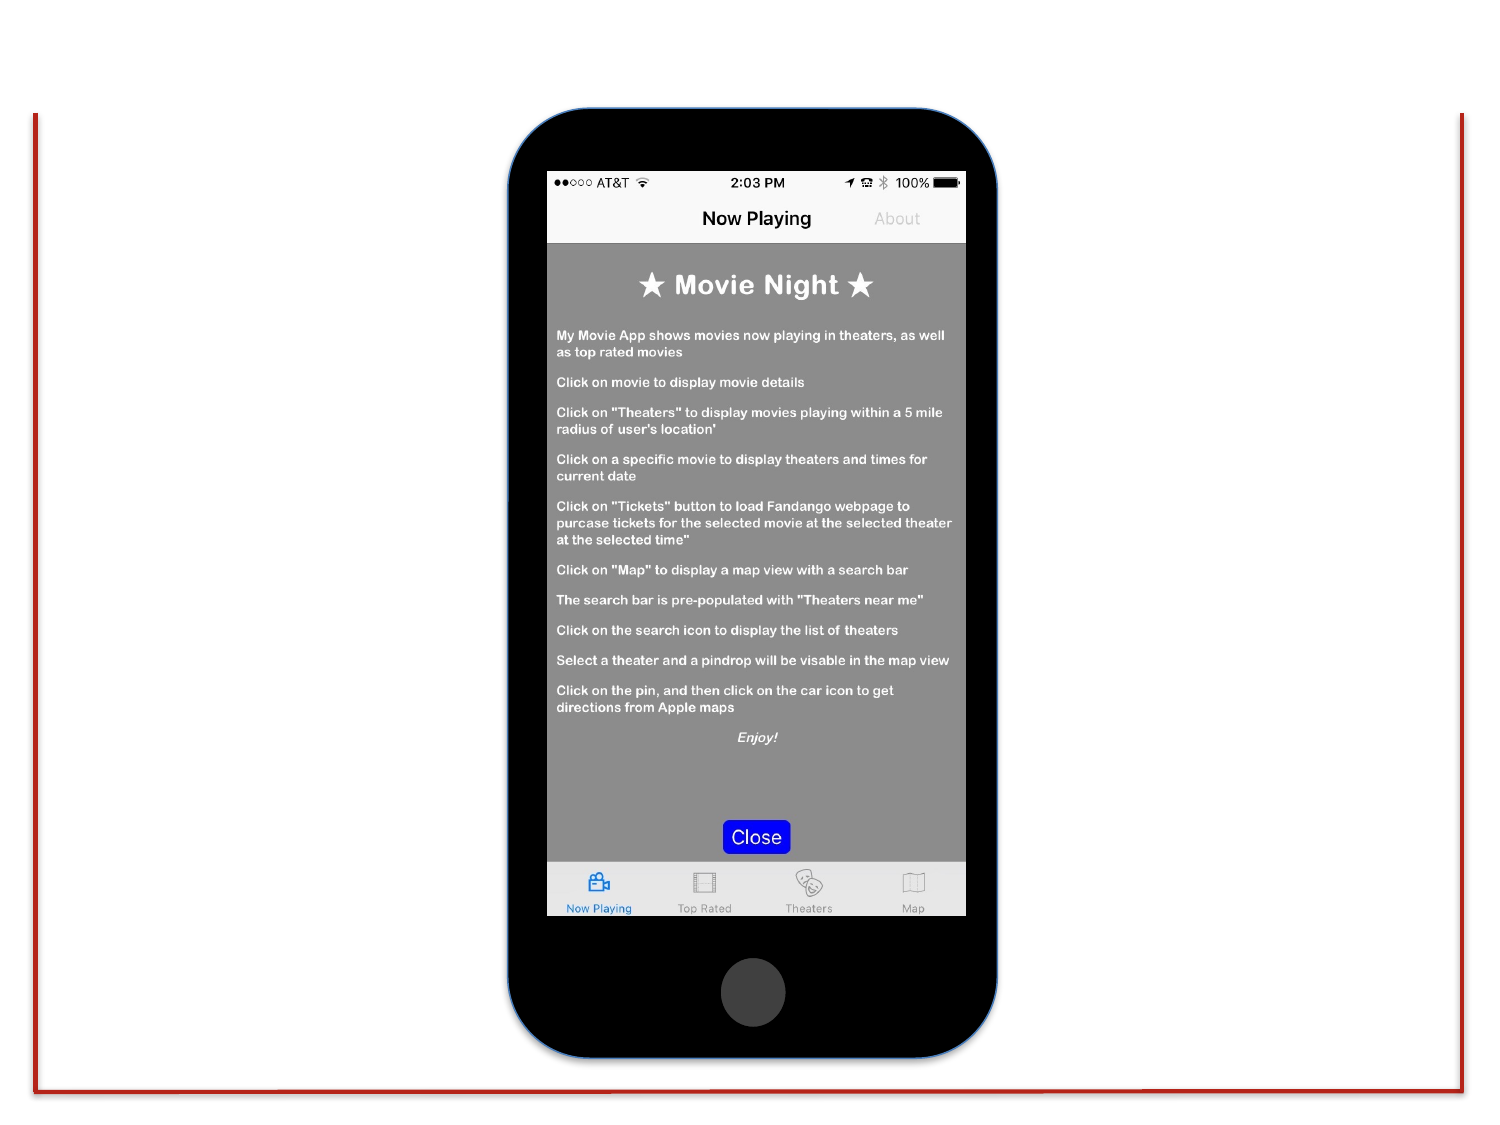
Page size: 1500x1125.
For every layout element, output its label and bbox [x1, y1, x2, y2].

text_box [33, 112, 1464, 1093]
text_box [507, 107, 998, 111]
